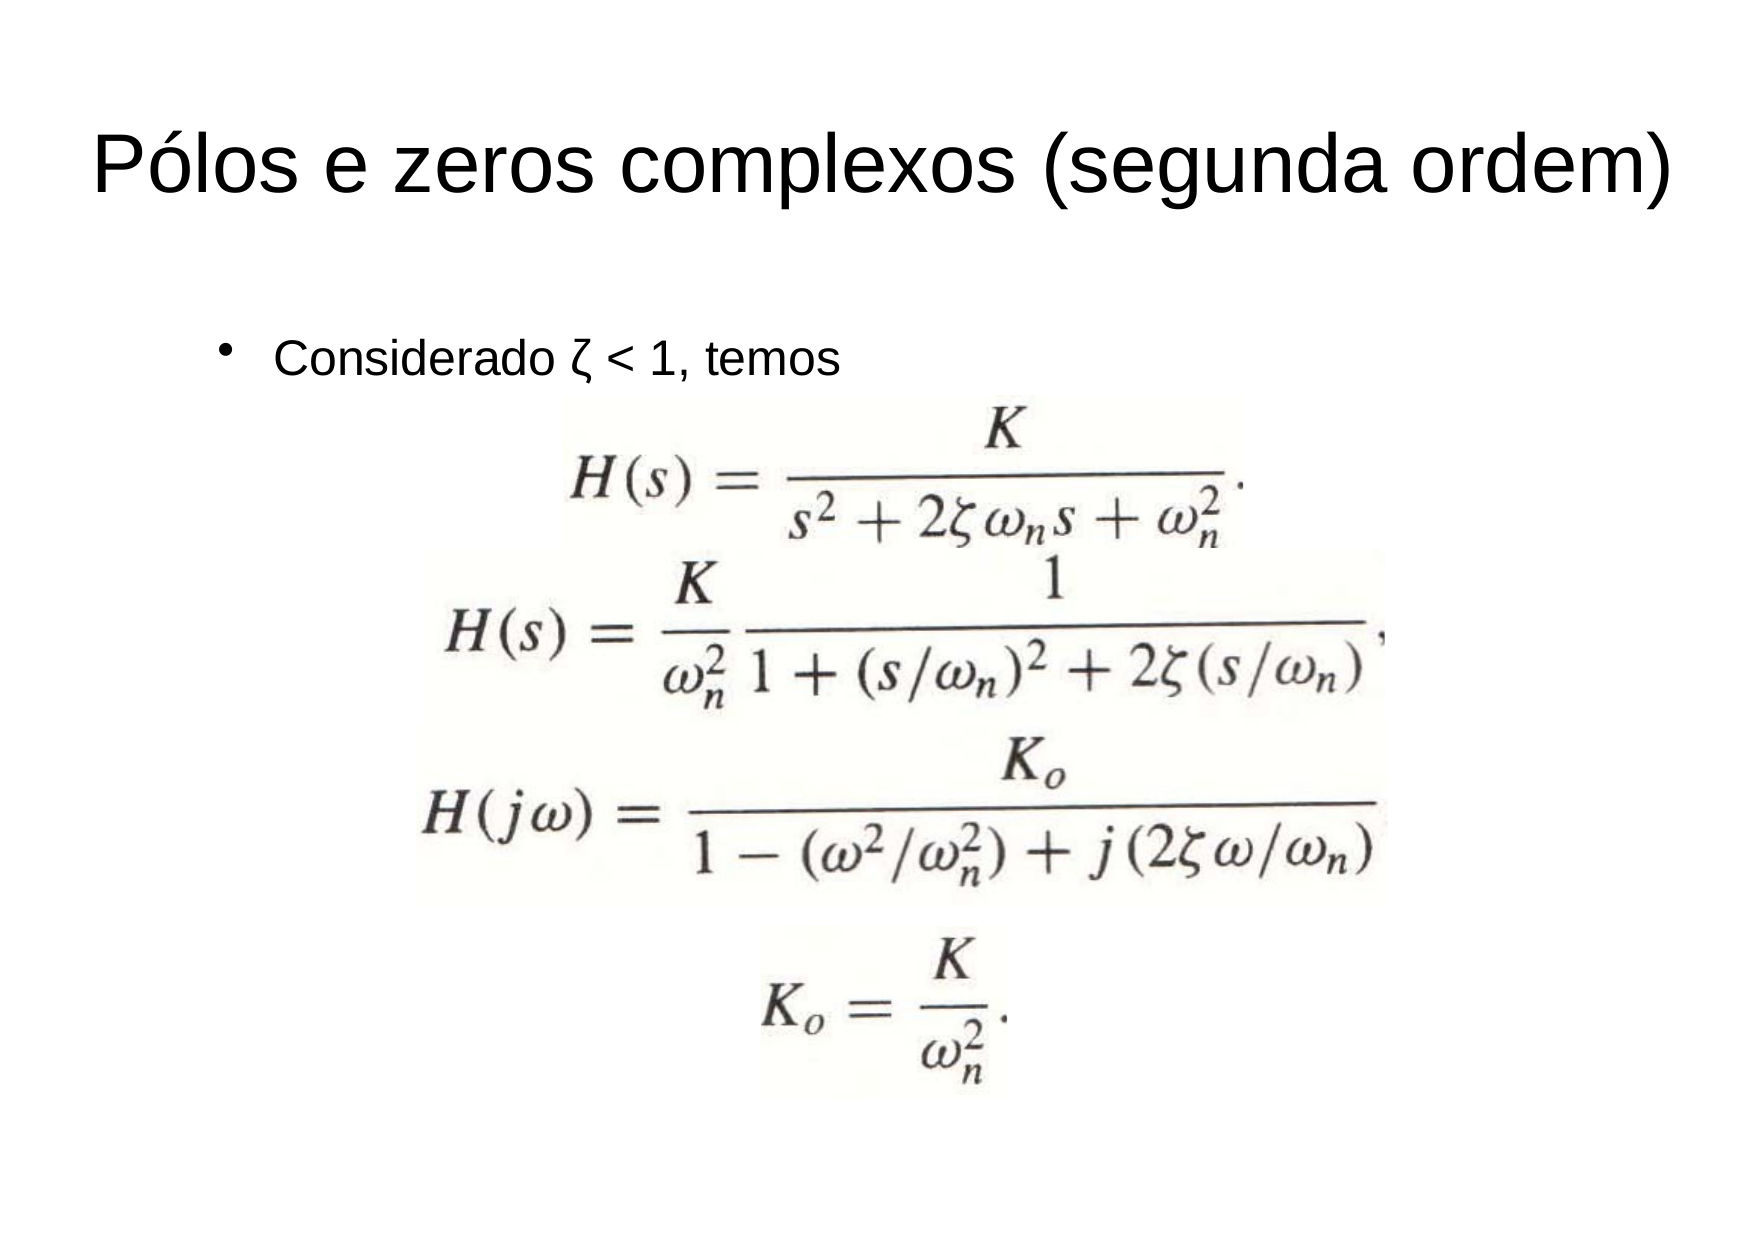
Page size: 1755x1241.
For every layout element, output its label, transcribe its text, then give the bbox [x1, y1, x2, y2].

text_box [424, 548, 1385, 725]
text_box Considerado ζ < 1, temos [215, 325, 844, 386]
text_box [760, 926, 1008, 1101]
text_box [562, 395, 1244, 548]
title Pólos e zeros complexos (segunda ordem) [89, 108, 1715, 317]
text_box [416, 725, 1388, 906]
